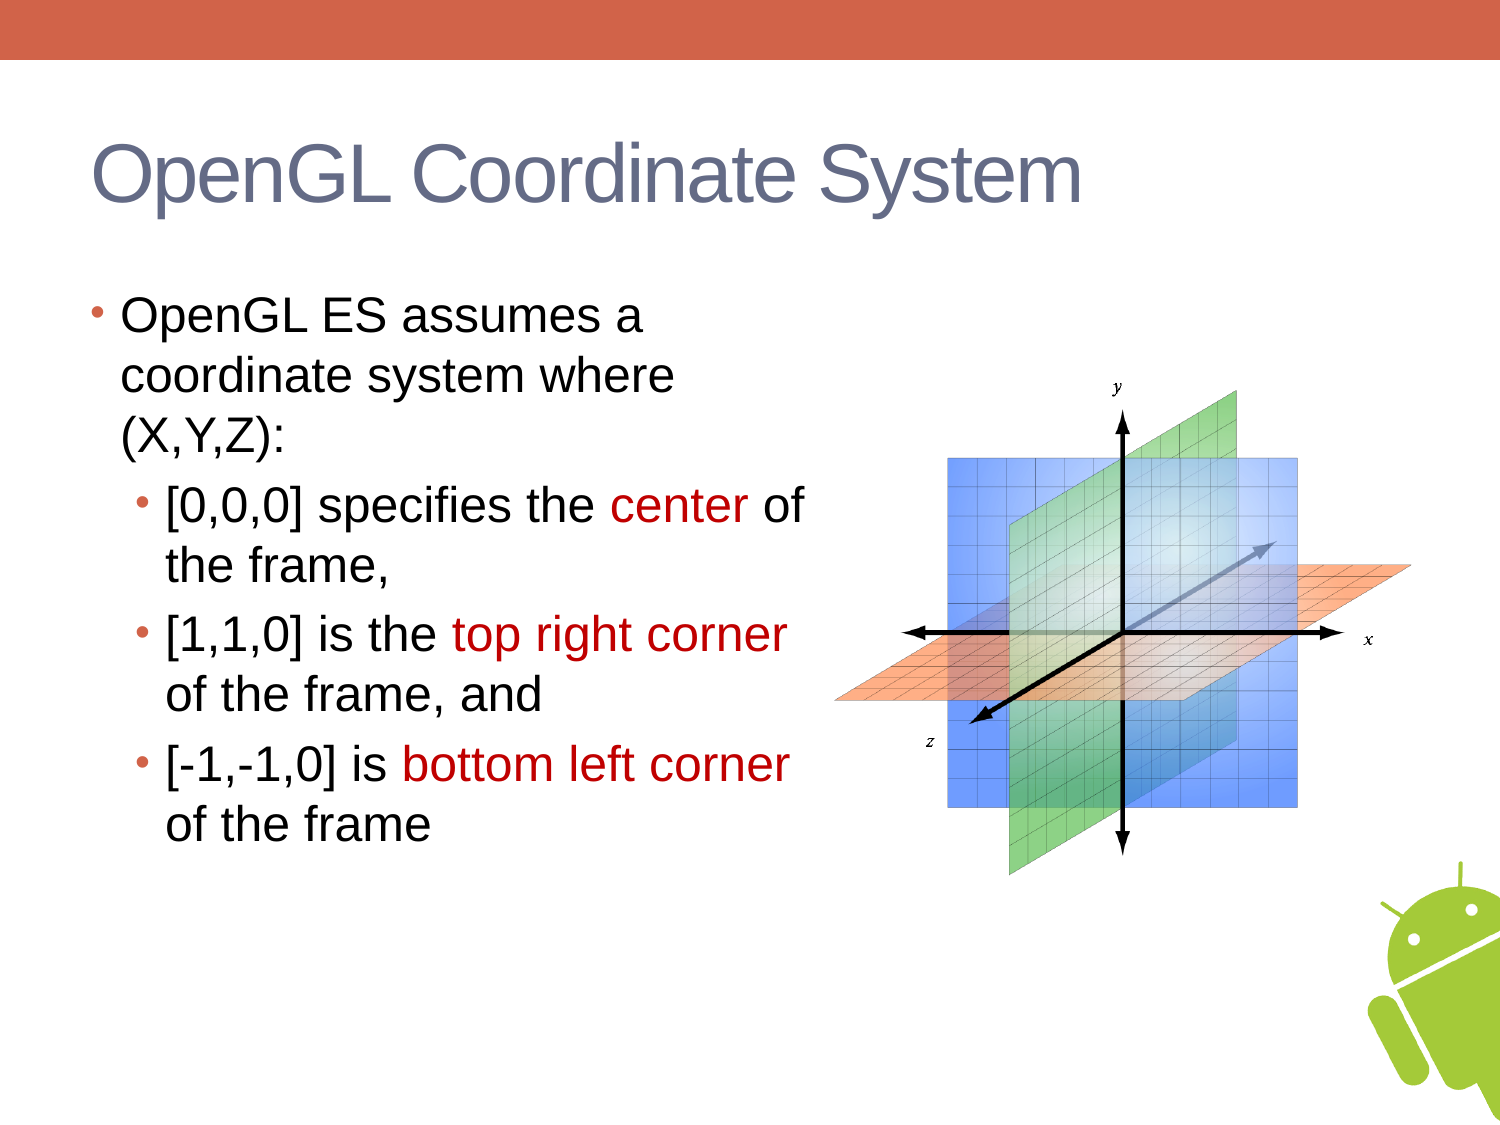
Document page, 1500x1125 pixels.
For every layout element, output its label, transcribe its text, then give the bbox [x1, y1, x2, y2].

title OpenGL Coordinate System [75, 87, 1425, 250]
list OpenGL ES assumes a coordinate system where (X,Y,Z): [0,0,0] specifies the center of the frame, [1,1,0] is the top right corner of the frame, and [-1,-1,0] is bottom left corner of the frame [75, 274, 825, 1049]
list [824, 329, 1426, 931]
picture [1362, 860, 1500, 1125]
